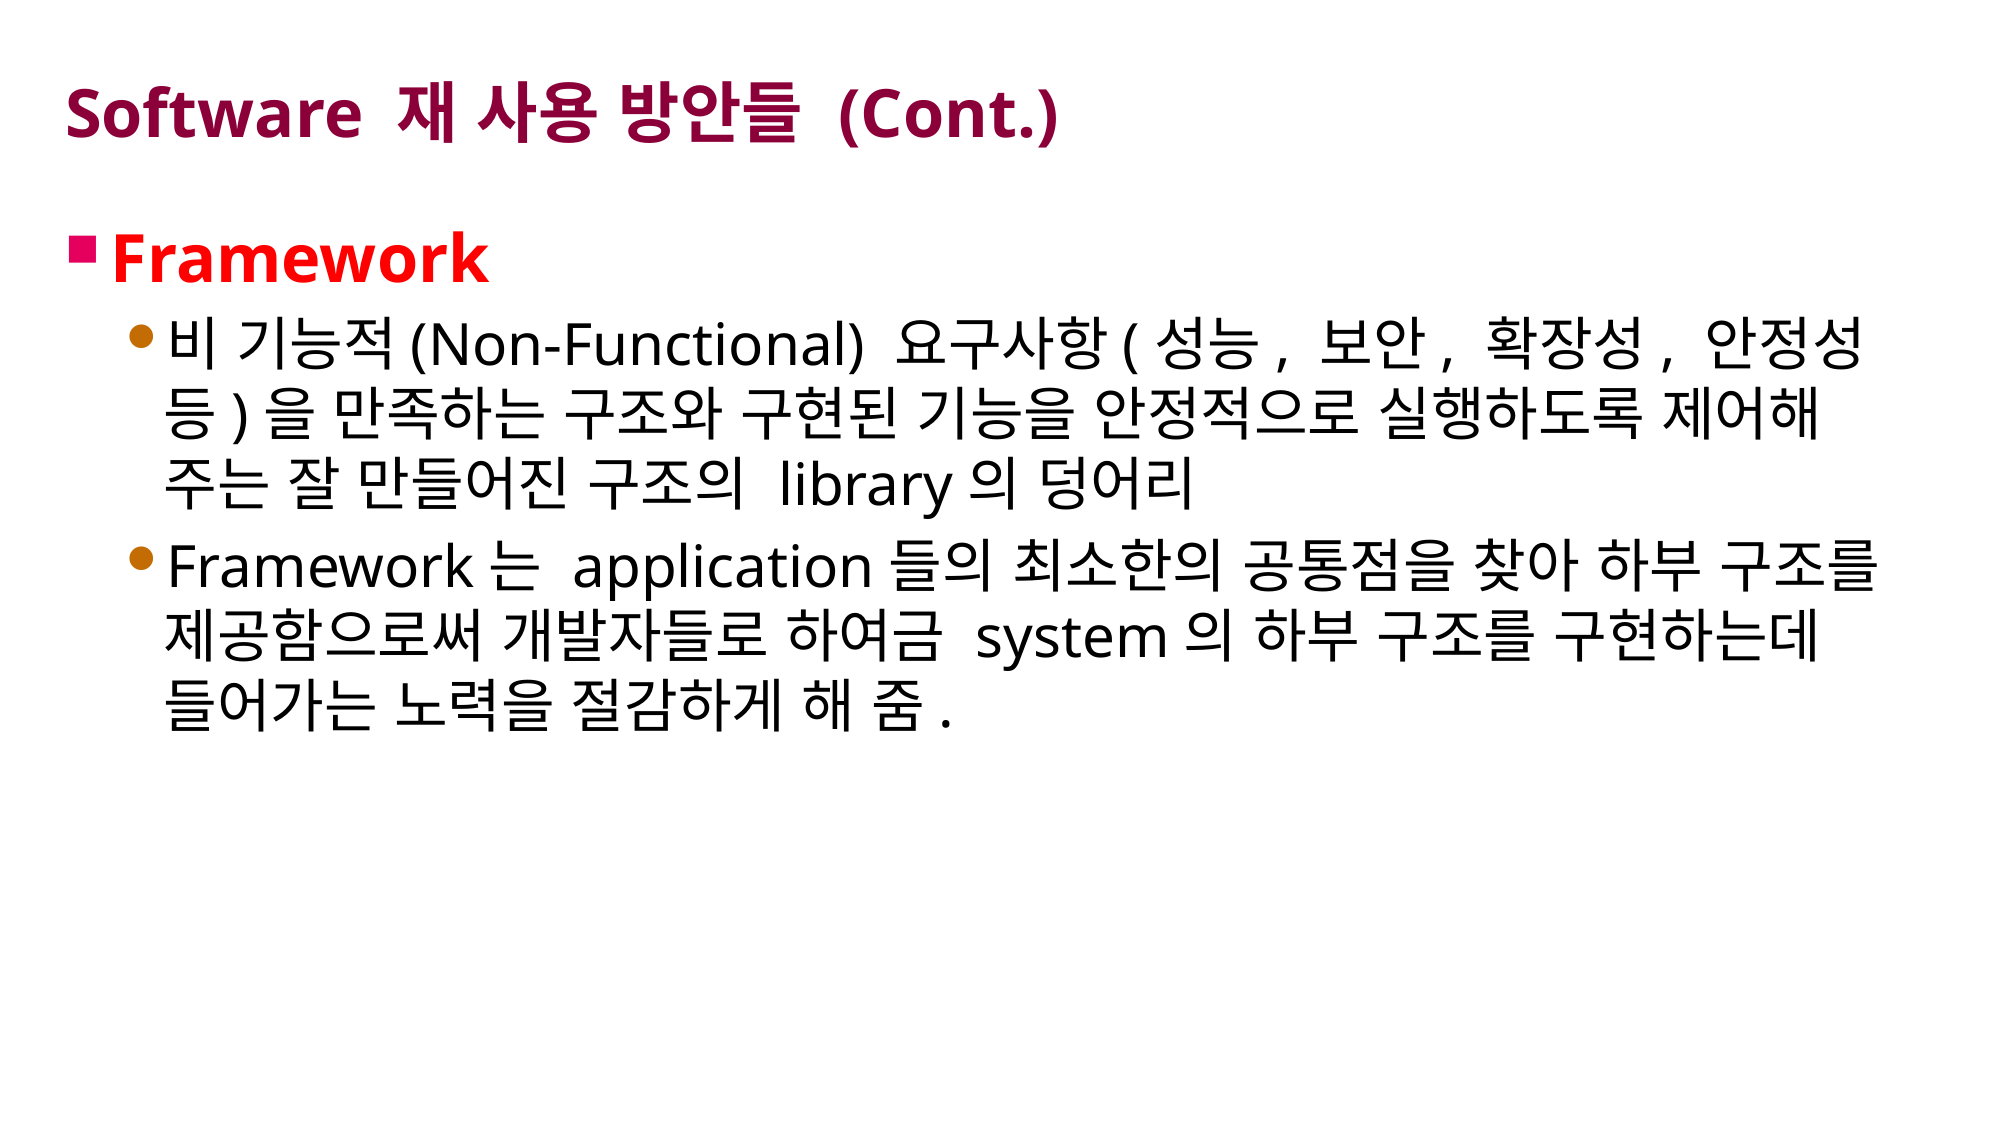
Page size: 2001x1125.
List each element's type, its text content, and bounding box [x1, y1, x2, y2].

list Framework 비 기능적(Non-Functional) 요구사항(성능, 보안, 확장성, 안정성 등)을 만족하는 구조와 구현된 기능을 안정적으로 실행하도록 제어해 주는 잘 만들어진 구조의 library의 덩어리 Framework는 application들의 최소한의 공통점을 찾아 하부 구조를 제공함으로써 개발자들로 하여금 system의 하부 구조를 구현하는데 들어가는 노력을 절감하게 해 줌. [49, 207, 1934, 1001]
title Software 재 사용 방안들 (Cont.) [49, 37, 1934, 185]
